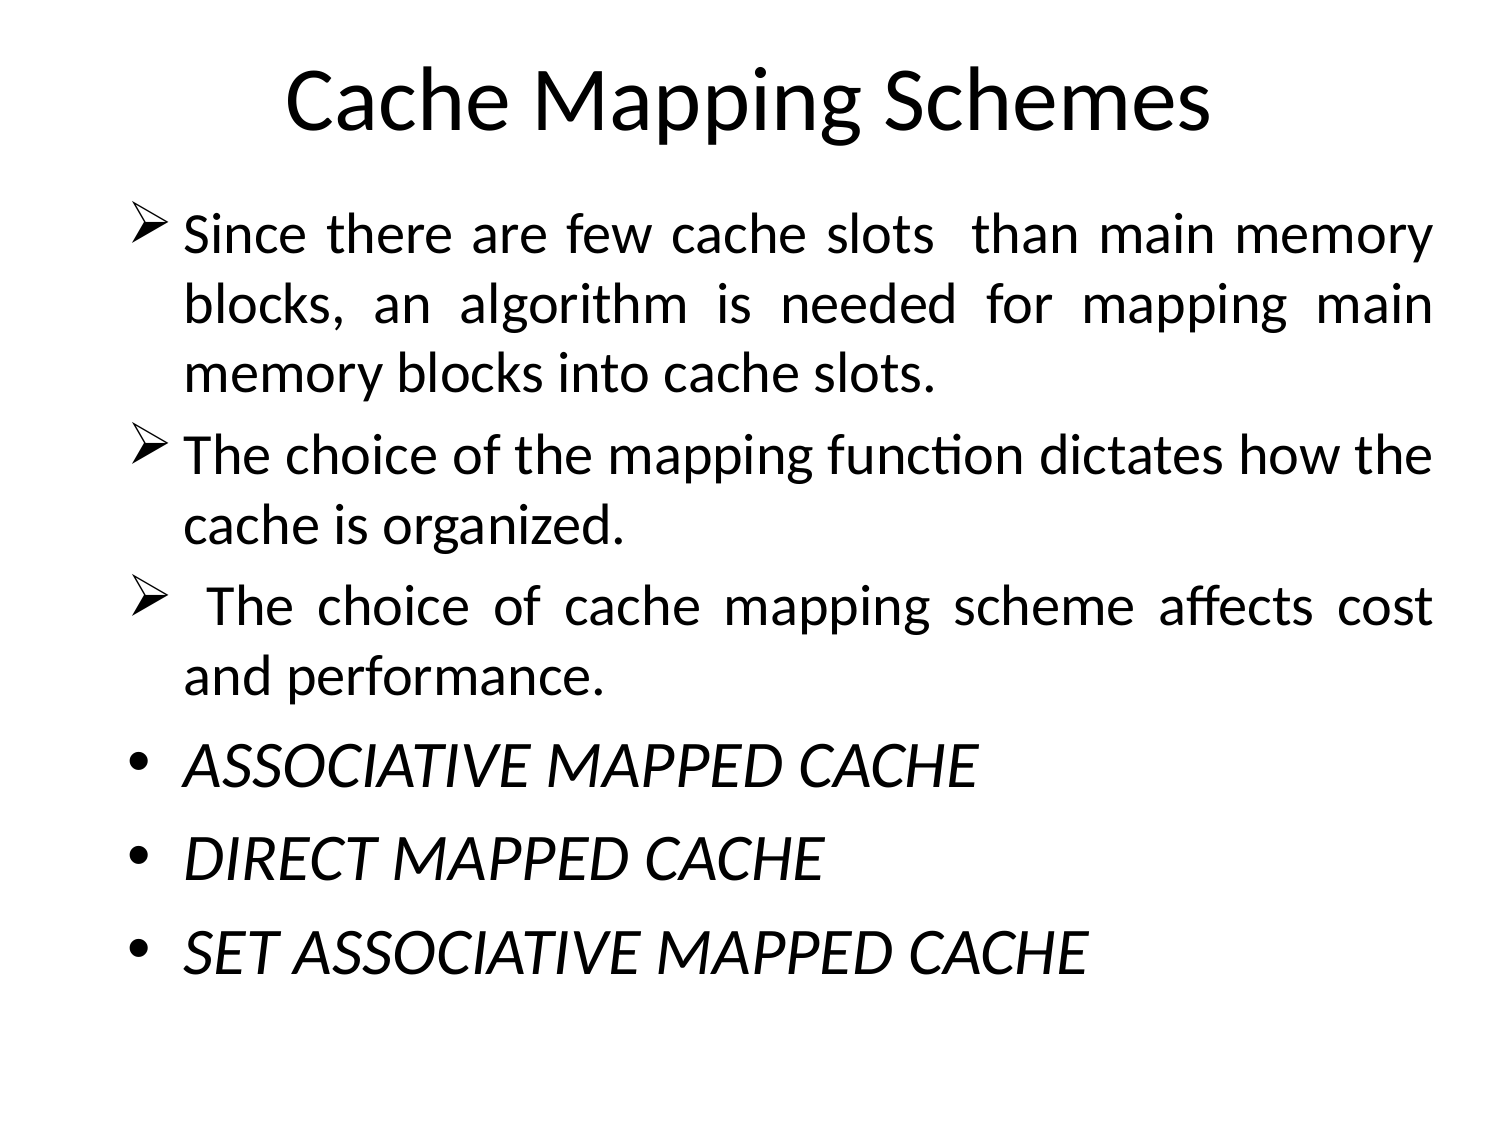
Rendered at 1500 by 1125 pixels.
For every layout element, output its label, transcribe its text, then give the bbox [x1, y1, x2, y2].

title Cache Mapping Schemes [112, 0, 1388, 187]
list Since there are few cache slots than main memory blocks, an algorithm is needed for mapping main memory blocks into cache slots. The choice of the mapping function dictates how the cache is organized. The choice of cache mapping scheme affects cost and performance. ASSOCIATIVE MAPPED CACHE DIRECT MAPPED CACHE SET ASSOCIATIVE MAPPED CACHE [112, 187, 1450, 1000]
